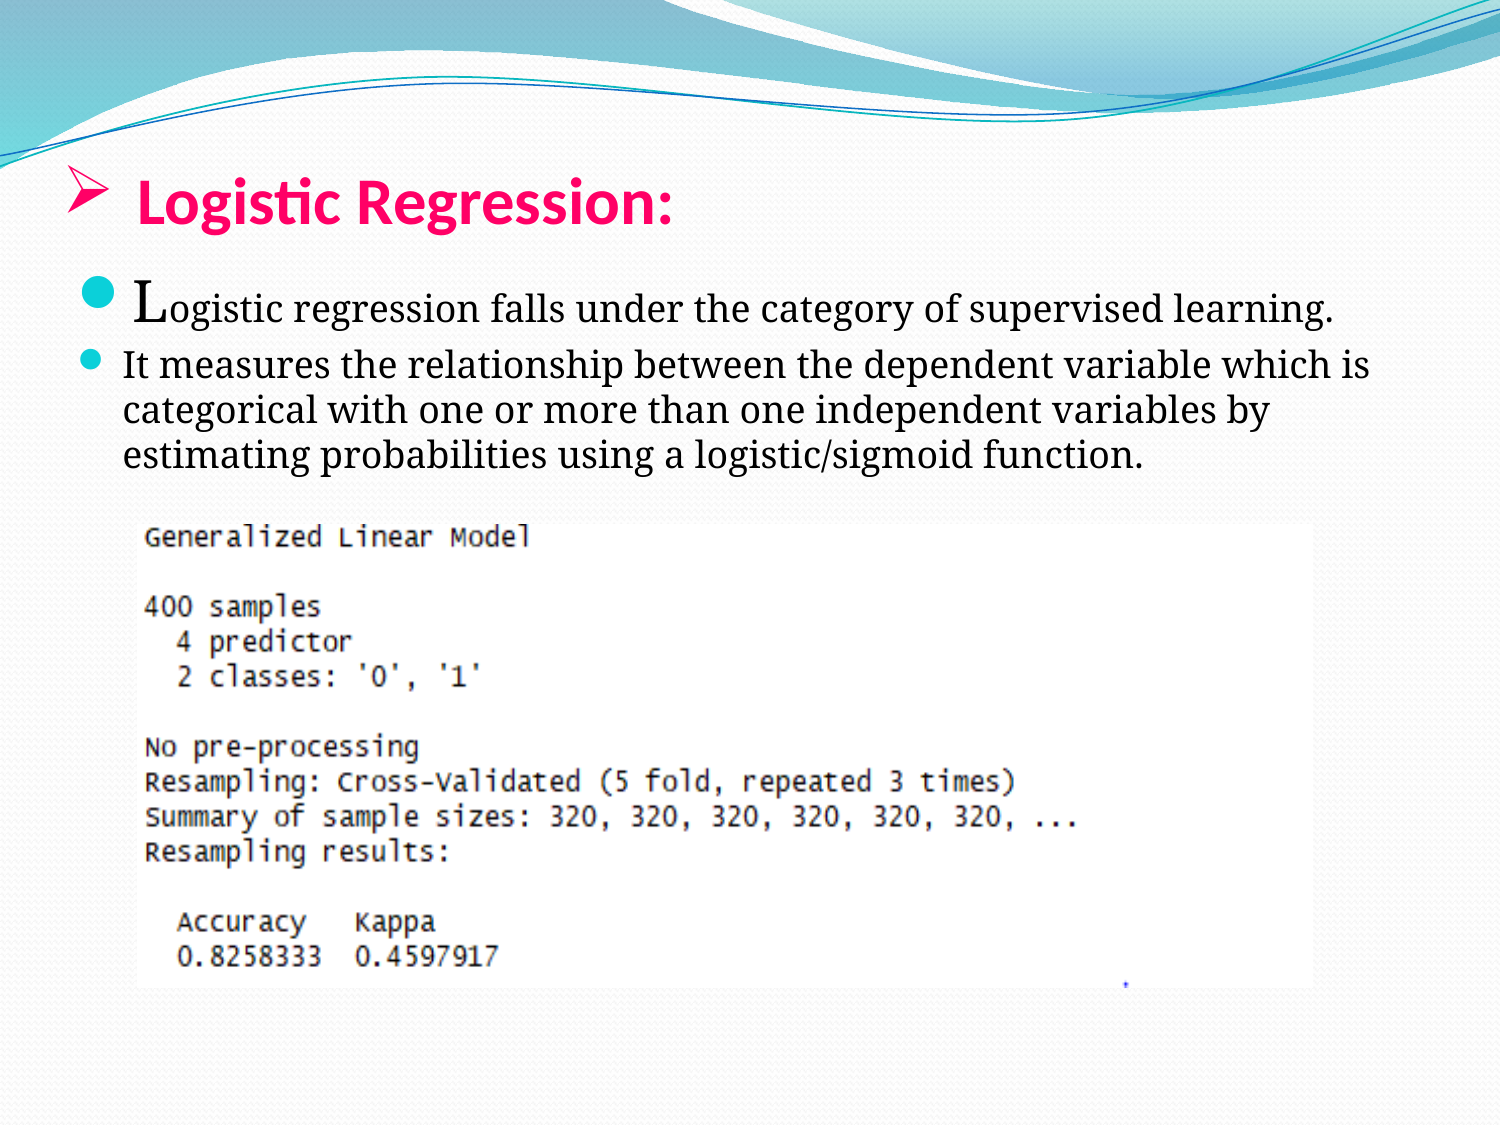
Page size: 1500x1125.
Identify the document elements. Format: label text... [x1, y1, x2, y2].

picture [137, 524, 1313, 988]
title Logistic Regression: [62, 50, 1413, 200]
list Logistic regression falls under the category of supervised learning. It measures the relationship between the dependent variable which is categorical with one or more than one independent variables by estimating probabilities using a logistic/sigmoid function. [62, 200, 1413, 920]
